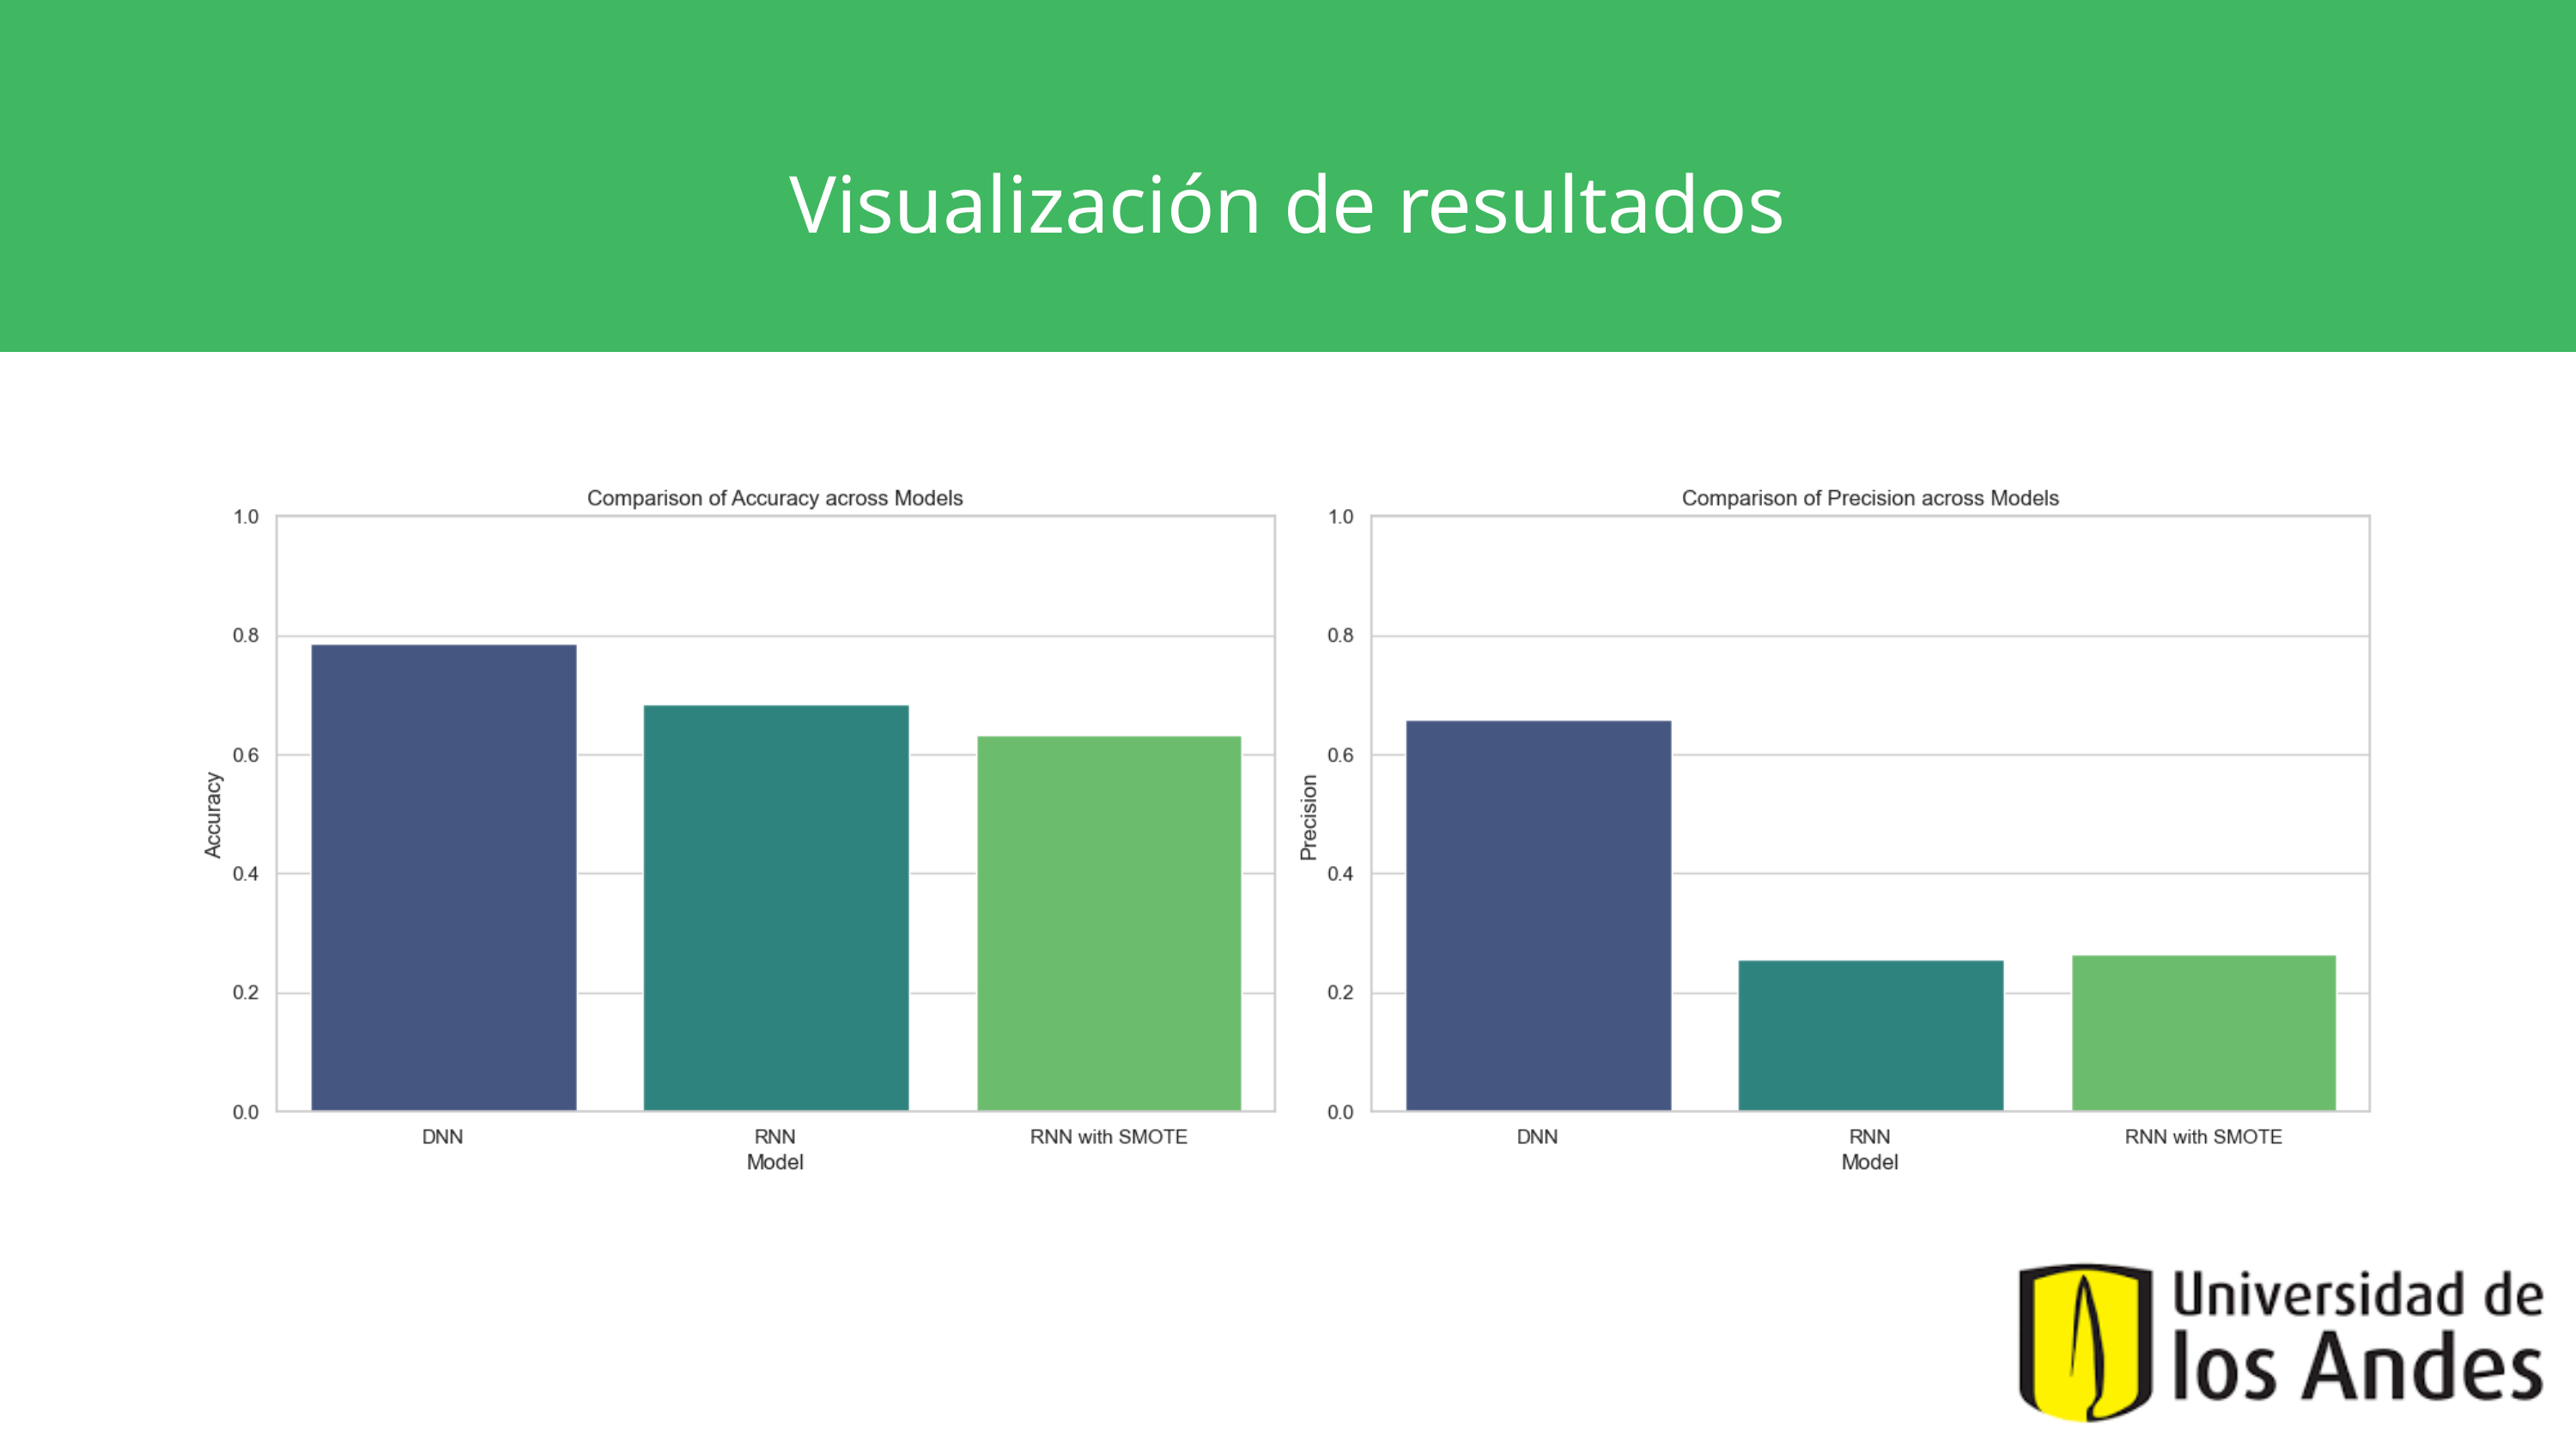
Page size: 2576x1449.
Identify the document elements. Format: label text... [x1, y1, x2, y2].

text_box [0, 0, 2576, 352]
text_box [192, 476, 2384, 1186]
text_box Visualización de resultados [320, 116, 2256, 250]
text_box [1995, 1217, 2576, 1449]
